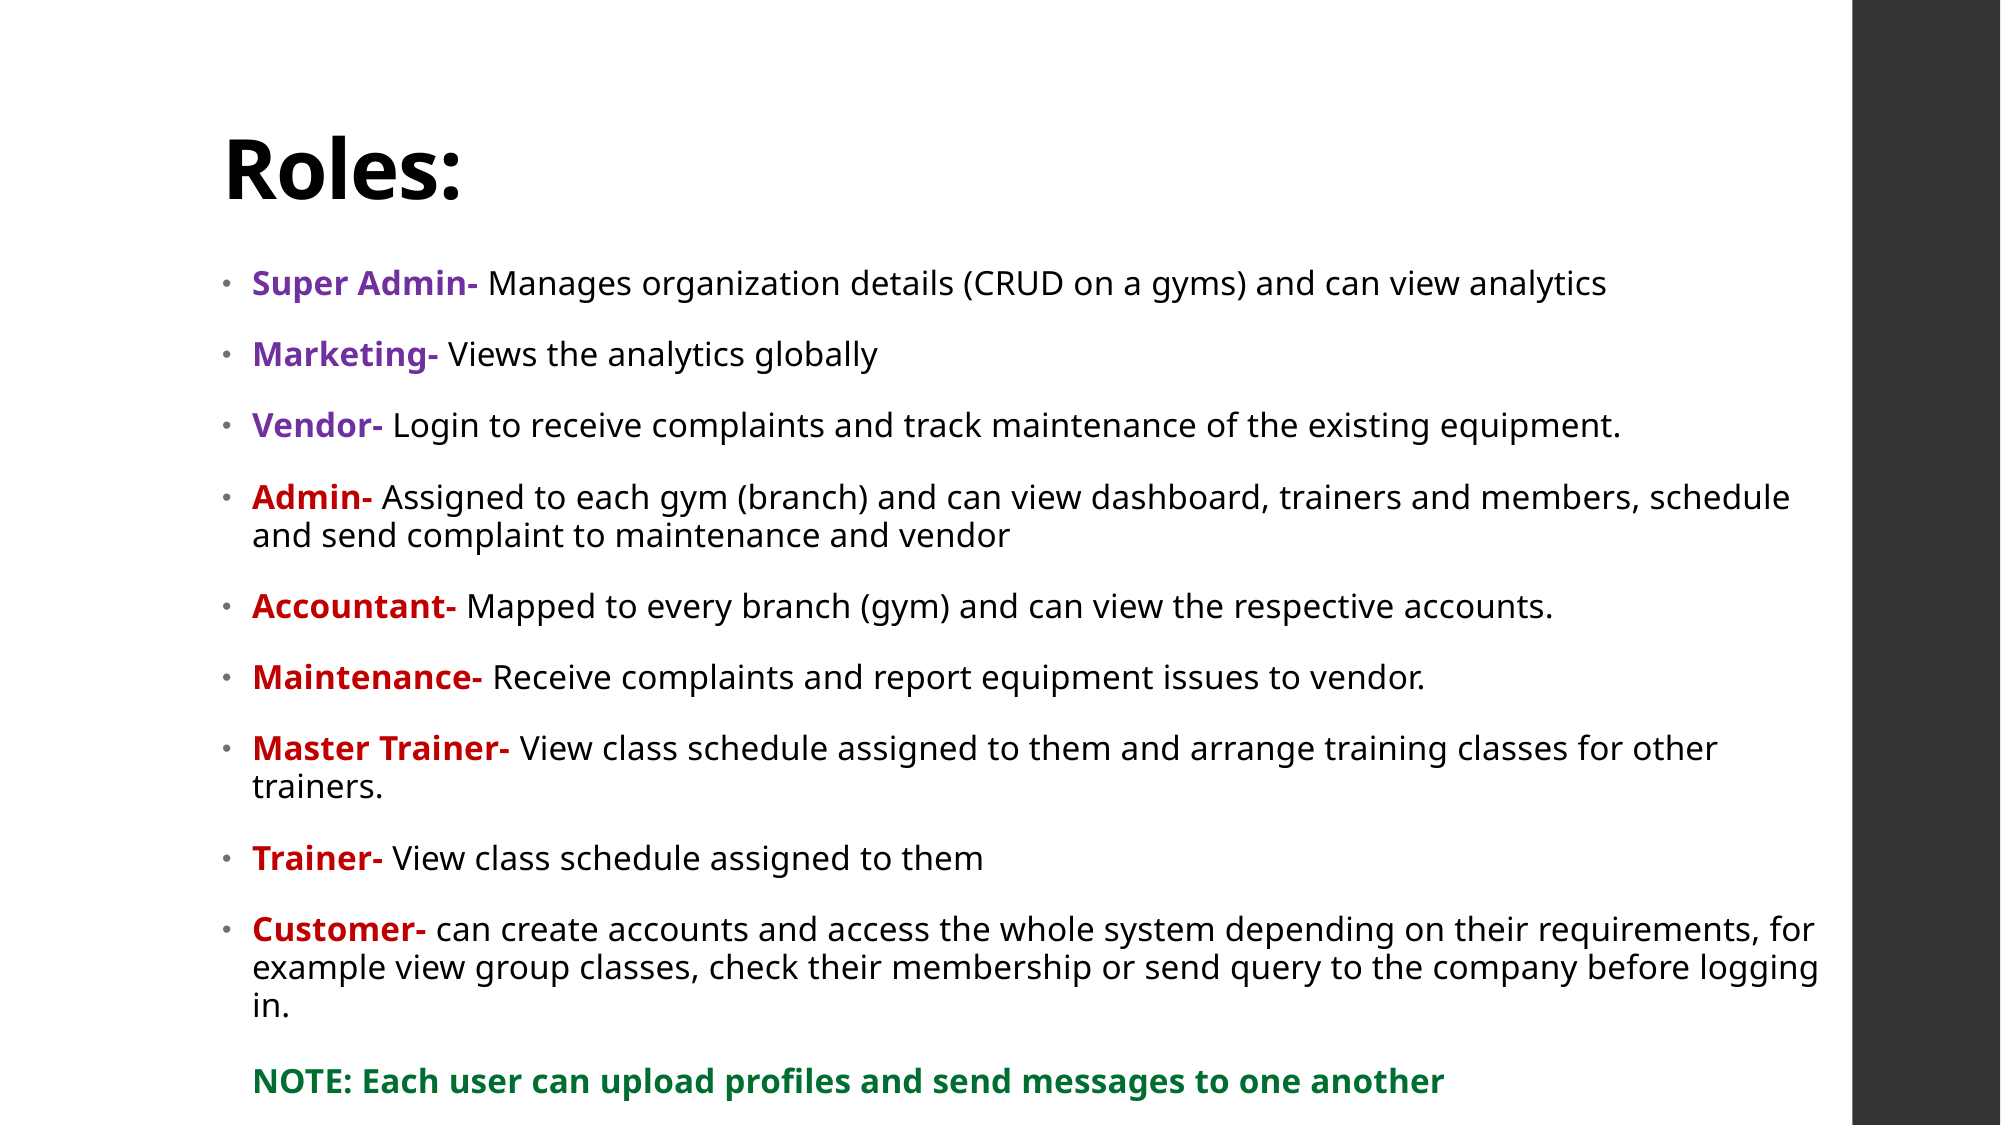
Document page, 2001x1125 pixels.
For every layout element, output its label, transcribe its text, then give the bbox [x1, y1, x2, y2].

title Roles: [206, 60, 1797, 225]
list Super Admin- Manages organization details (CRUD on a gyms) and can view analytics Marketing- Views the analytics globally Vendor- Login to receive complaints and track maintenance of the existing equipment. Admin- Assigned to each gym (branch) and can view dashboard, trainers and members, schedule and send complaint to maintenance and vendor Accountant- Mapped to every branch (gym) and can view the respective accounts. Maintenance- Receive complaints and report equipment issues to vendor. Master Trainer- View class schedule assigned to them and arrange training classes for other trainers. Trainer- View class schedule assigned to them Customer- can create accounts and access the whole system depending on their requirements, for example view group classes, check their membership or send query to the company before logging in. NOTE: Each user can upload profiles and send messages to one another [206, 257, 1849, 1053]
